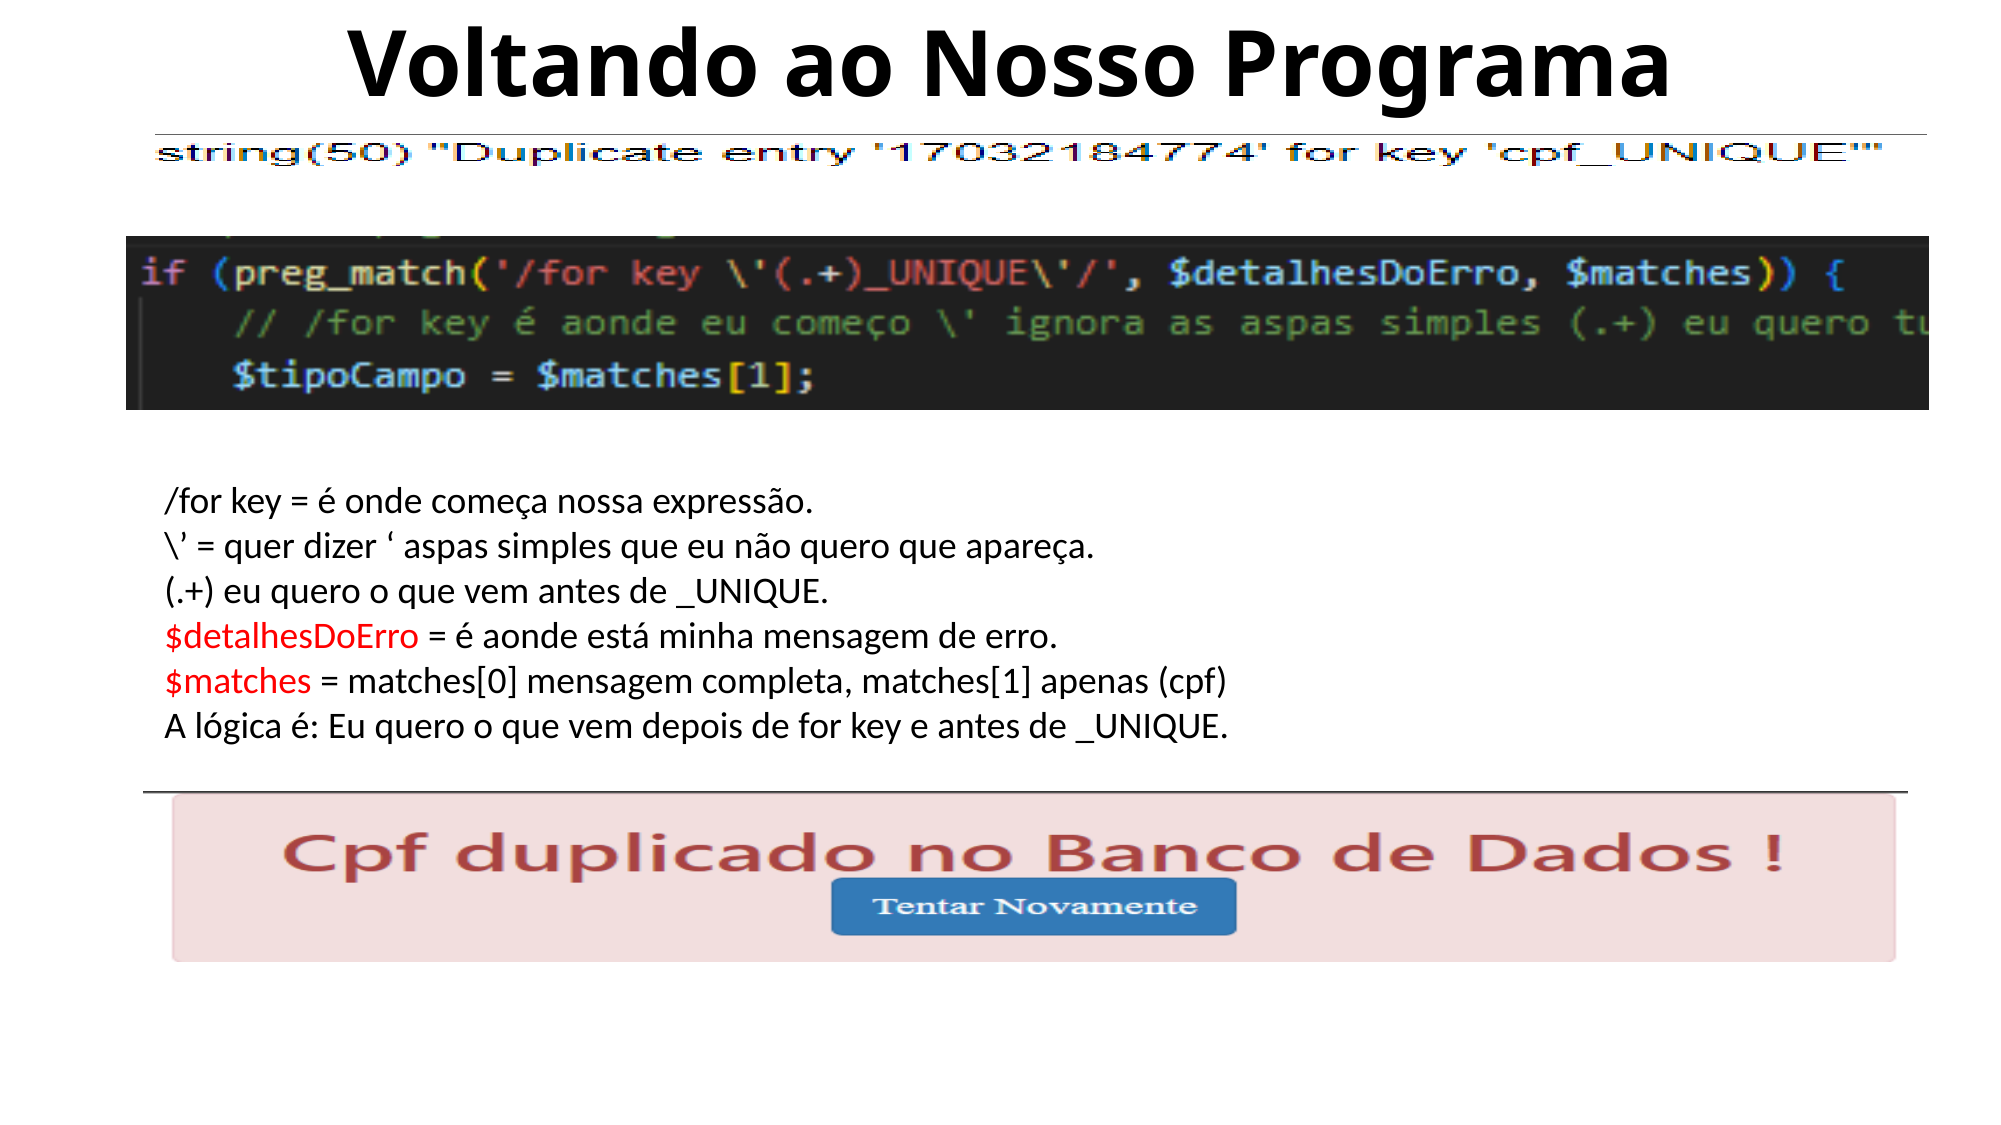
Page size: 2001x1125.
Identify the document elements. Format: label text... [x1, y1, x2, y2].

title Voltando ao Nosso Programa [0, 0, 2000, 135]
picture [126, 233, 1929, 410]
text_box /for key = é onde começa nossa expressão. \’ = quer dizer ‘ aspas simples que eu não quero que apareça. (.+) eu quero o que vem antes de _UNIQUE. $detalhesDoErro = é aonde está minha mensagem de erro. $matches = matches[0] mensagem completa, matches[1] apenas (cpf) A lógica é: Eu quero o que vem depois de for key e antes de _UNIQUE. [149, 468, 1252, 754]
picture [143, 791, 1908, 962]
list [155, 134, 1927, 208]
